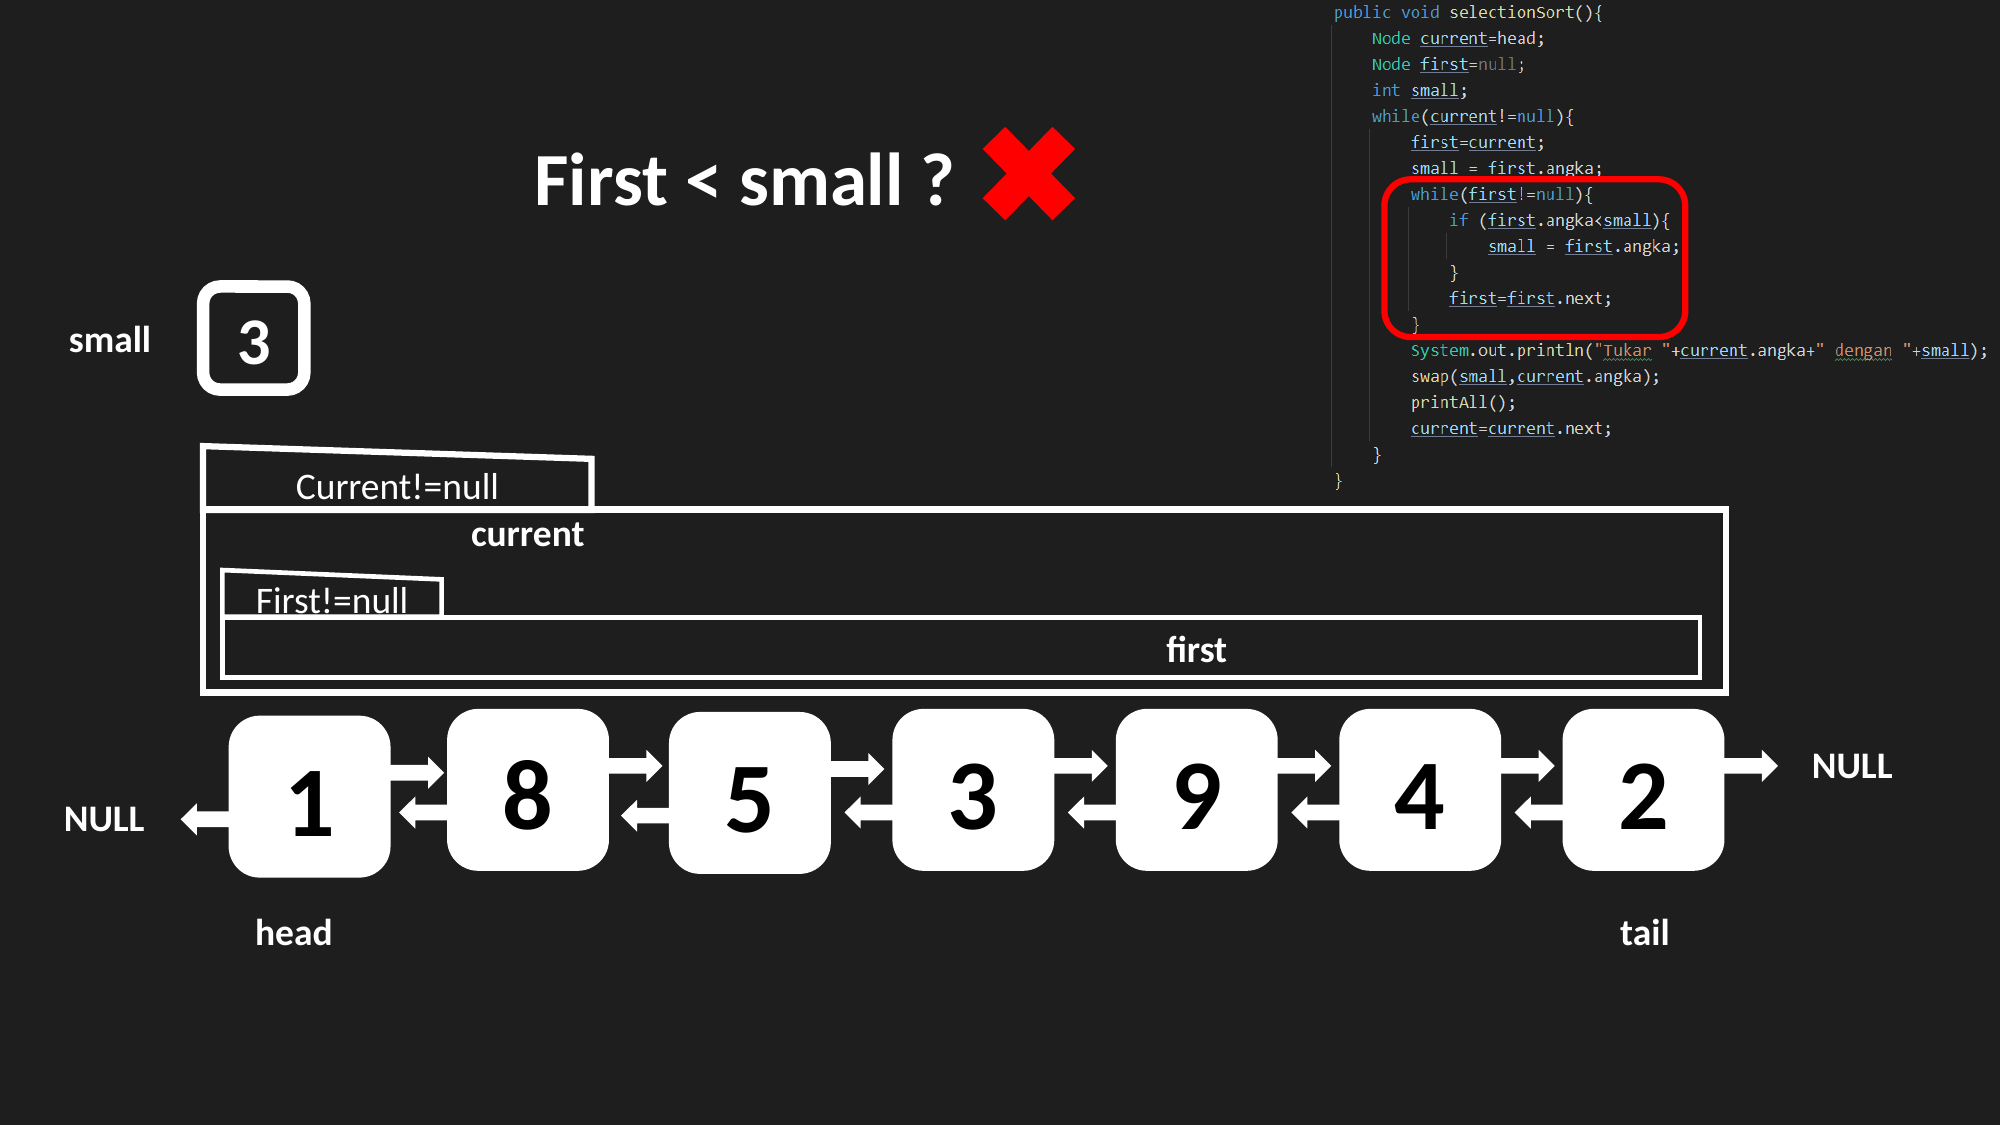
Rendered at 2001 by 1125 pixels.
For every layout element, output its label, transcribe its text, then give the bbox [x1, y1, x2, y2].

picture [1311, 0, 1996, 499]
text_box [400, 715, 662, 865]
text_box head [240, 900, 348, 961]
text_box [845, 715, 1069, 865]
text_box 3 [202, 285, 306, 391]
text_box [182, 721, 443, 872]
text_box NULL [1797, 733, 1908, 794]
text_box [203, 446, 1727, 693]
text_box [622, 718, 883, 868]
text_box tail [1605, 900, 1685, 961]
text_box small [54, 307, 167, 368]
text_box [1554, 715, 1777, 865]
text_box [1292, 715, 1554, 865]
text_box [1069, 715, 1292, 865]
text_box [222, 570, 1700, 678]
text_box [981, 125, 1077, 222]
text_box NULL [48, 786, 160, 847]
text_box First < small ? [519, 122, 972, 228]
